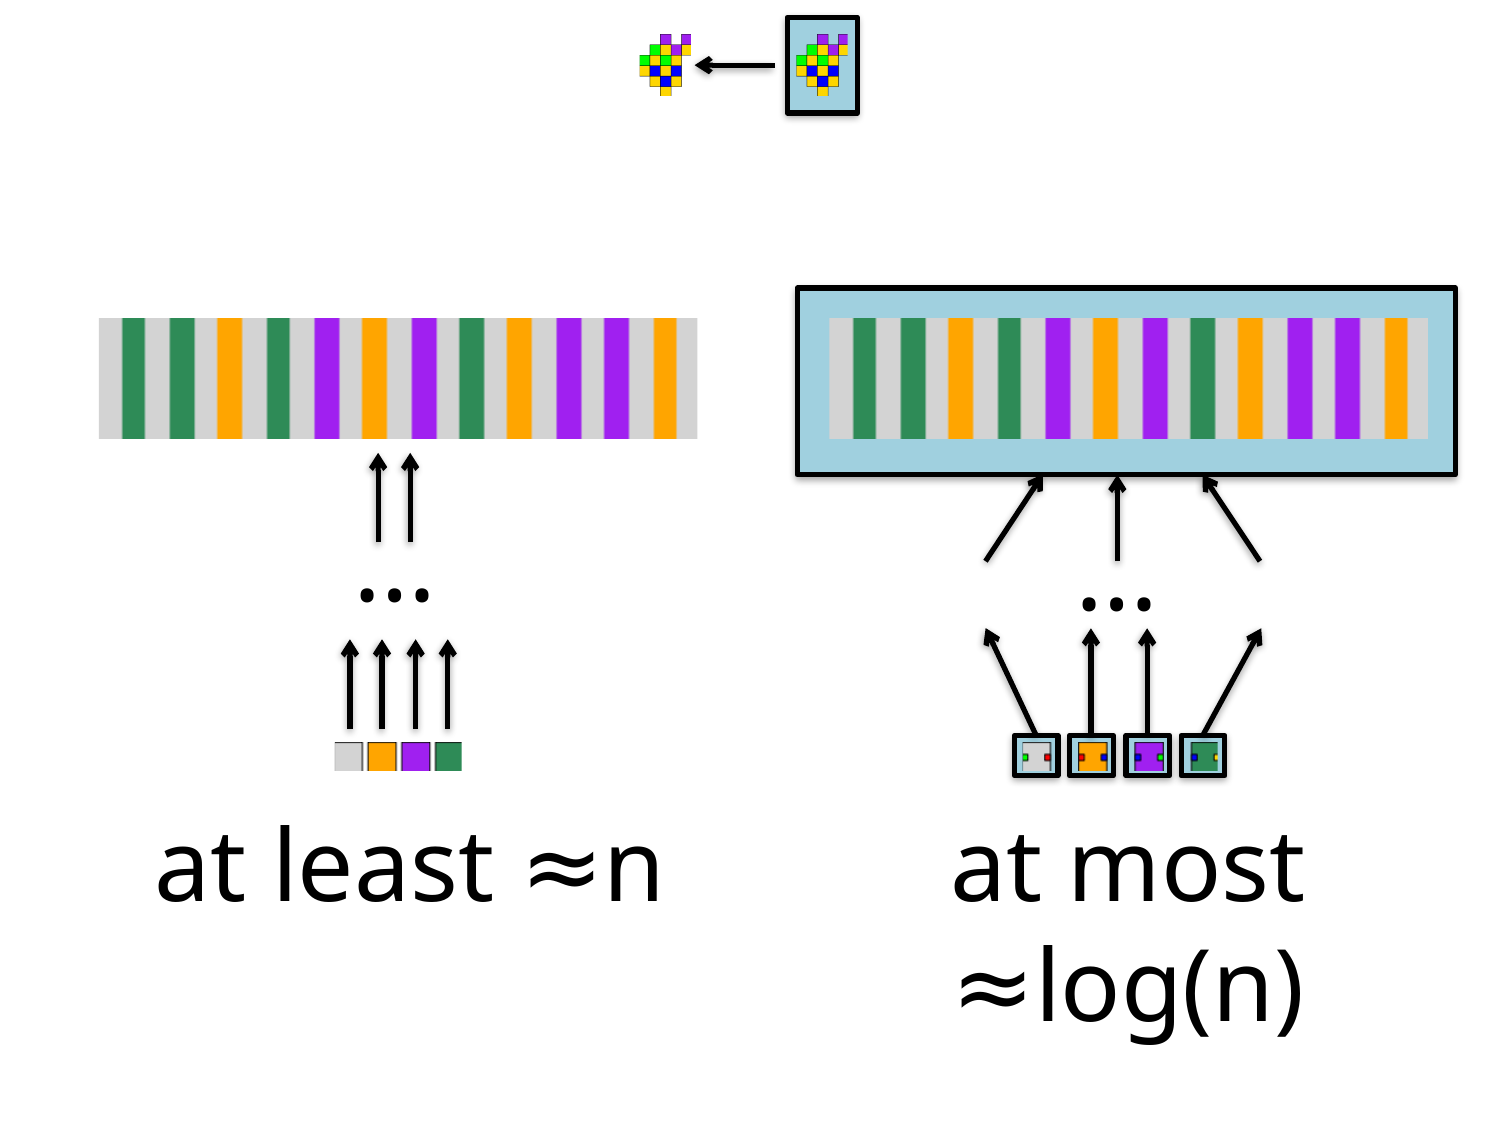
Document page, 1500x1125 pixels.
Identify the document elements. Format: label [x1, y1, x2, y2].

text_box [639, 17, 858, 114]
text_box [786, 287, 1469, 931]
text_box [98, 318, 698, 931]
